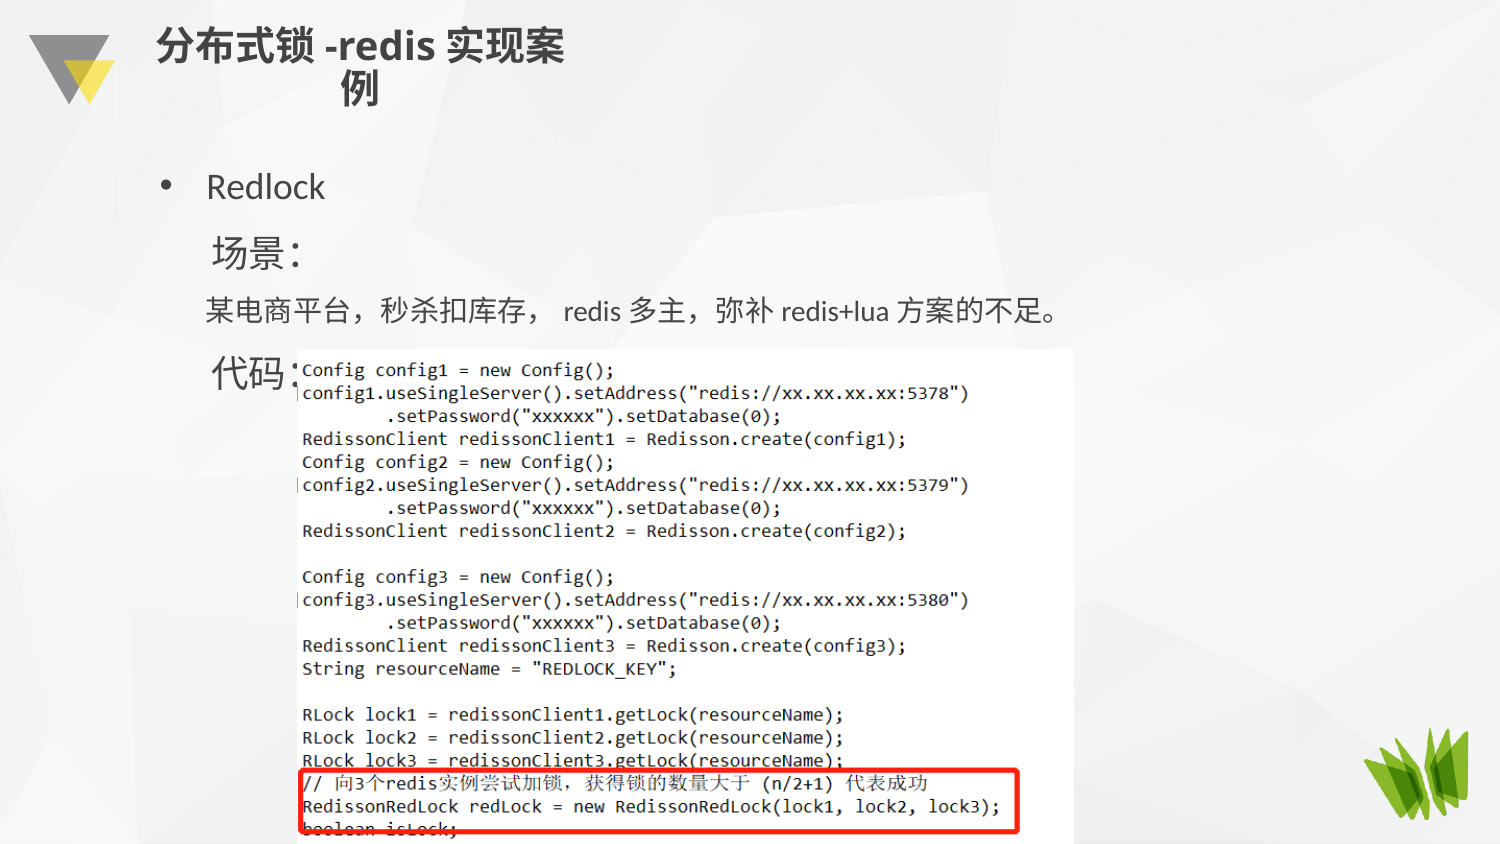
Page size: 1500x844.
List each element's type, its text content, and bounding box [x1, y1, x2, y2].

text_box Redlock 场景： 某电商平台，秒杀扣库存，redis多主，弥补redis+lua方案的不足。 代码： [152, 132, 1186, 402]
picture [297, 349, 1074, 844]
title 分布式锁-redis实现案例 [135, 19, 586, 119]
picture [1363, 728, 1471, 820]
